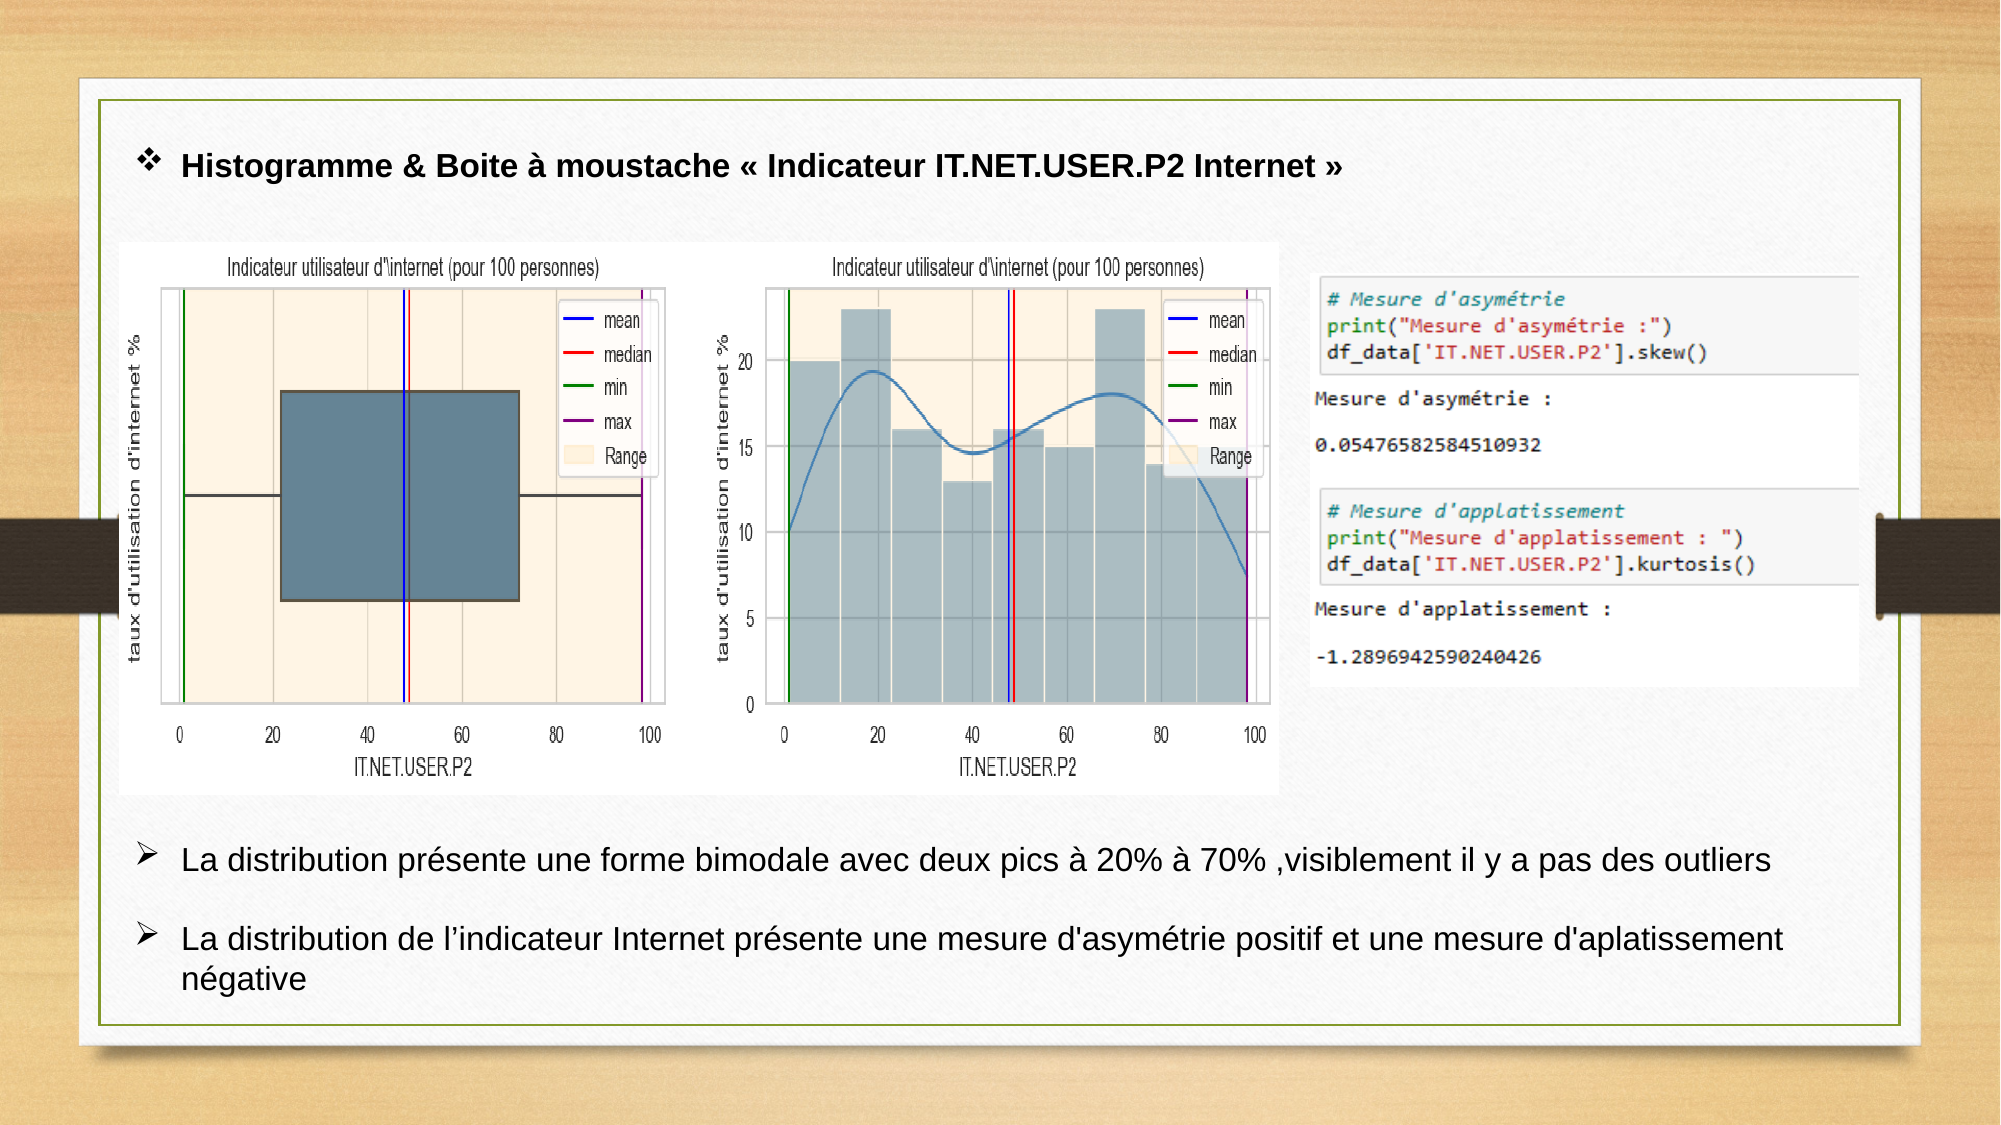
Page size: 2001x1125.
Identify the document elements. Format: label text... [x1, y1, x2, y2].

text_box La distribution présente une forme bimodale avec deux pics à 20% à 70% ,visiblement il y a pas des outliers La distribution de l’indicateur Internet présente une mesure d'asymétrie positif et une mesure d'aplatissement négative [119, 830, 1918, 1090]
picture [0, 0, 2001, 1125]
text_box Histogramme & Boite à moustache « Indicateur IT.NET.USER.P2 Internet » [119, 136, 1695, 237]
